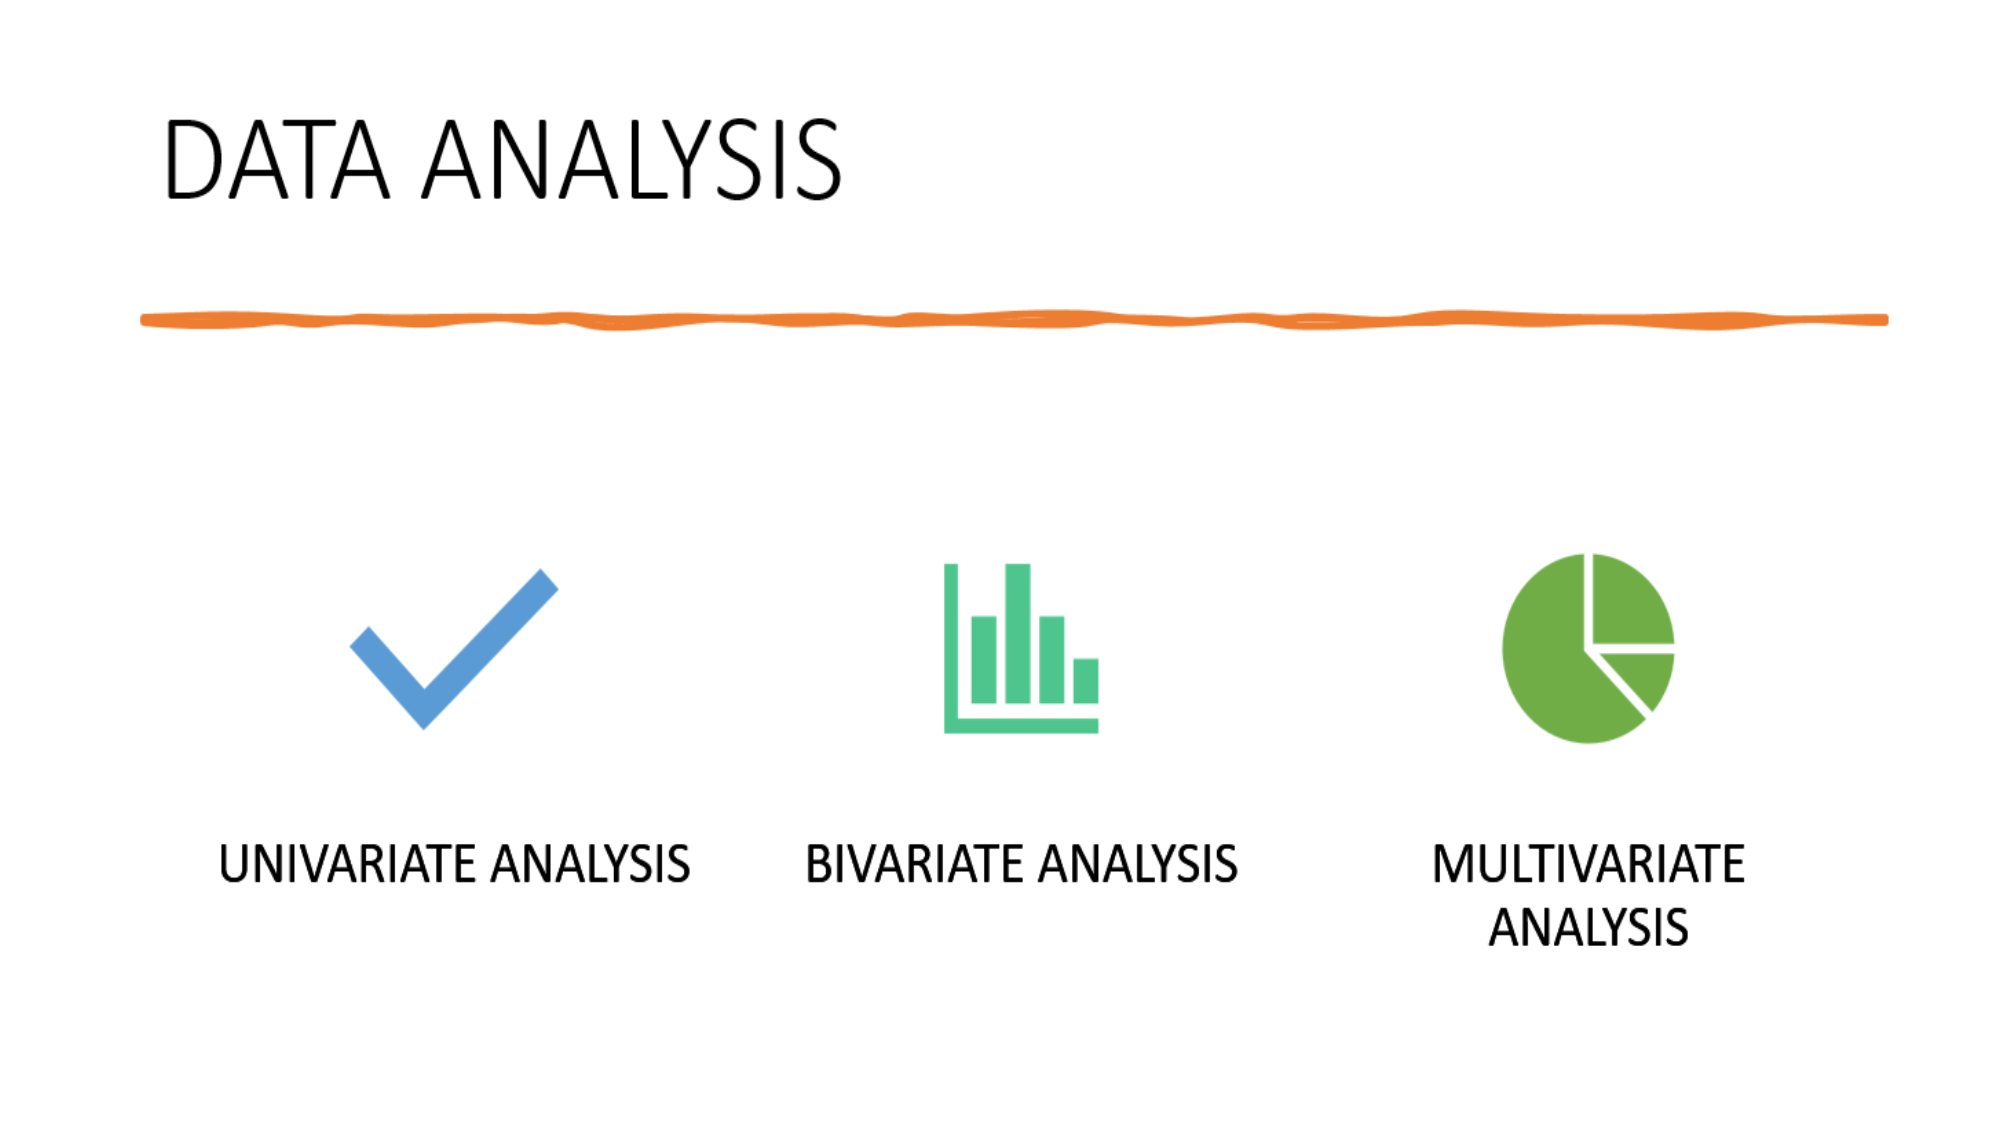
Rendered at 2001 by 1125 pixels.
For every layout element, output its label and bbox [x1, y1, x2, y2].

picture [95, 58, 1926, 1043]
